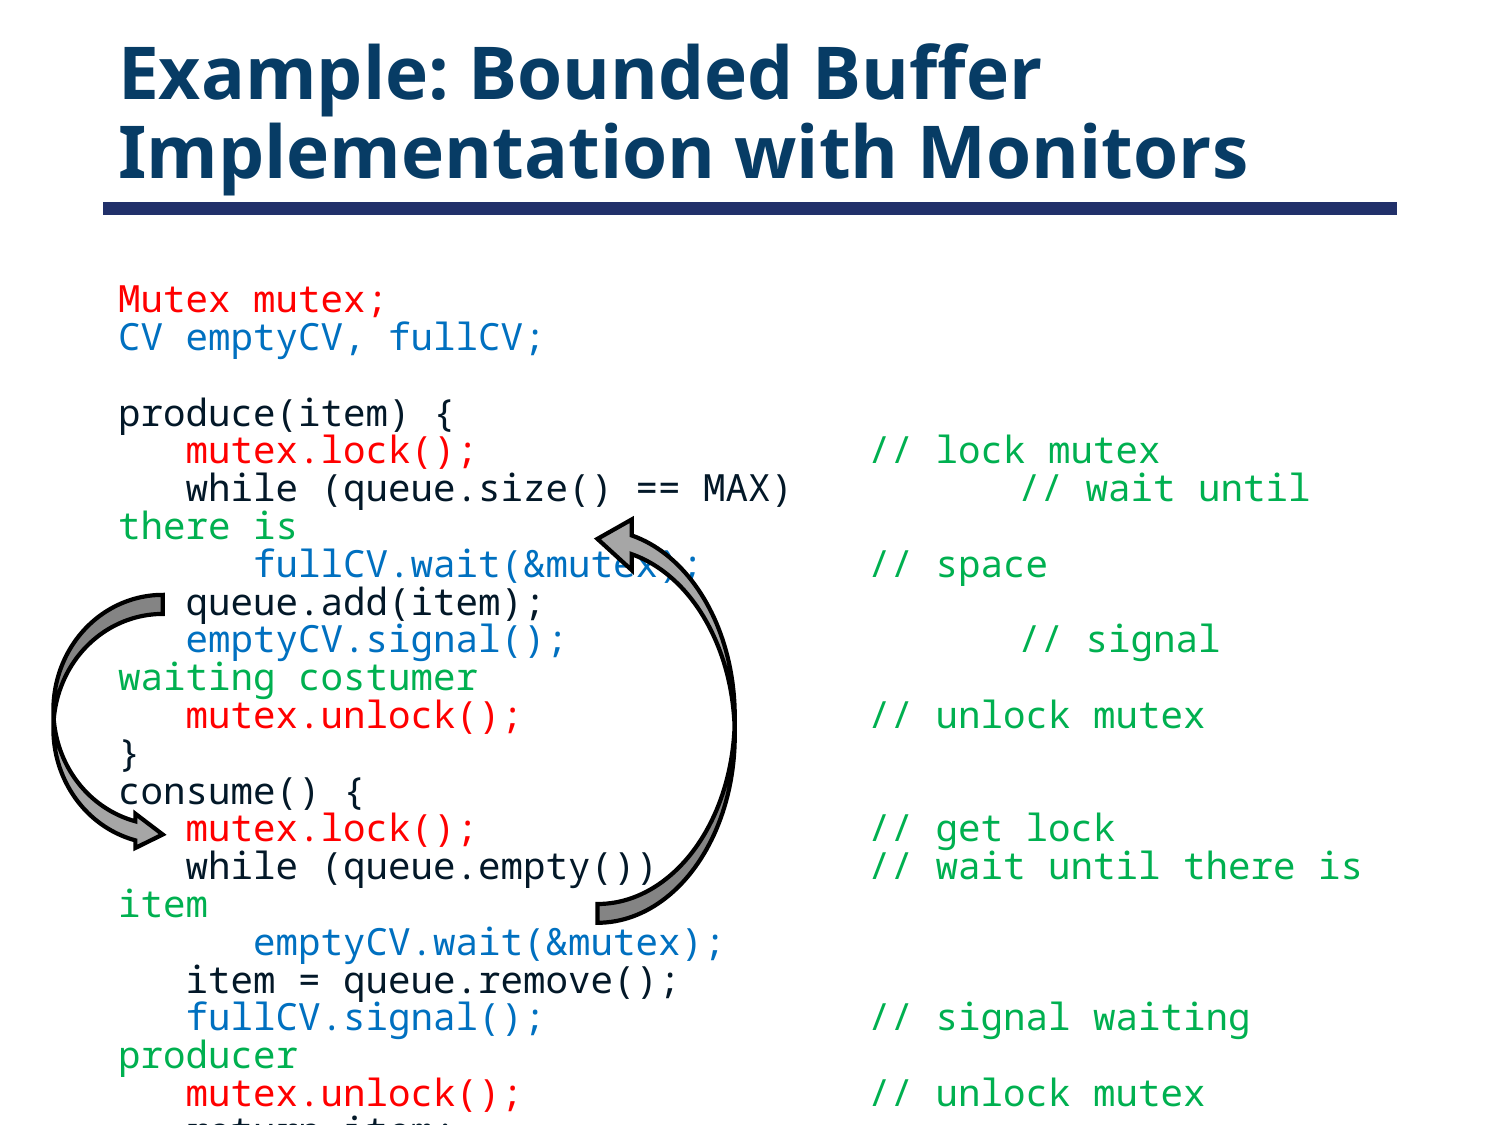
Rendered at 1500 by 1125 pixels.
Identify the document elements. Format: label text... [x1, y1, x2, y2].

text_box [595, 517, 736, 924]
list Mutex mutex; CV emptyCV, fullCV; produce(item) { mutex.lock(); // lock mutex while (queue.size() == MAX) // wait until there is fullCV.wait(&mutex); // space queue.add(item); emptyCV.signal(); // signal waiting costumer mutex.unlock(); // unlock mutex } consume() { mutex.lock(); // get lock while (queue.empty()) // wait until there is item emptyCV.wait(&mutex); item = queue.remove(); fullCV.signal(); // signal waiting producer mutex.unlock(); // unlock mutex return item; } [103, 275, 1397, 1091]
title Example: Bounded Buffer Implementation with Monitors [103, 34, 1397, 197]
text_box [52, 593, 165, 850]
